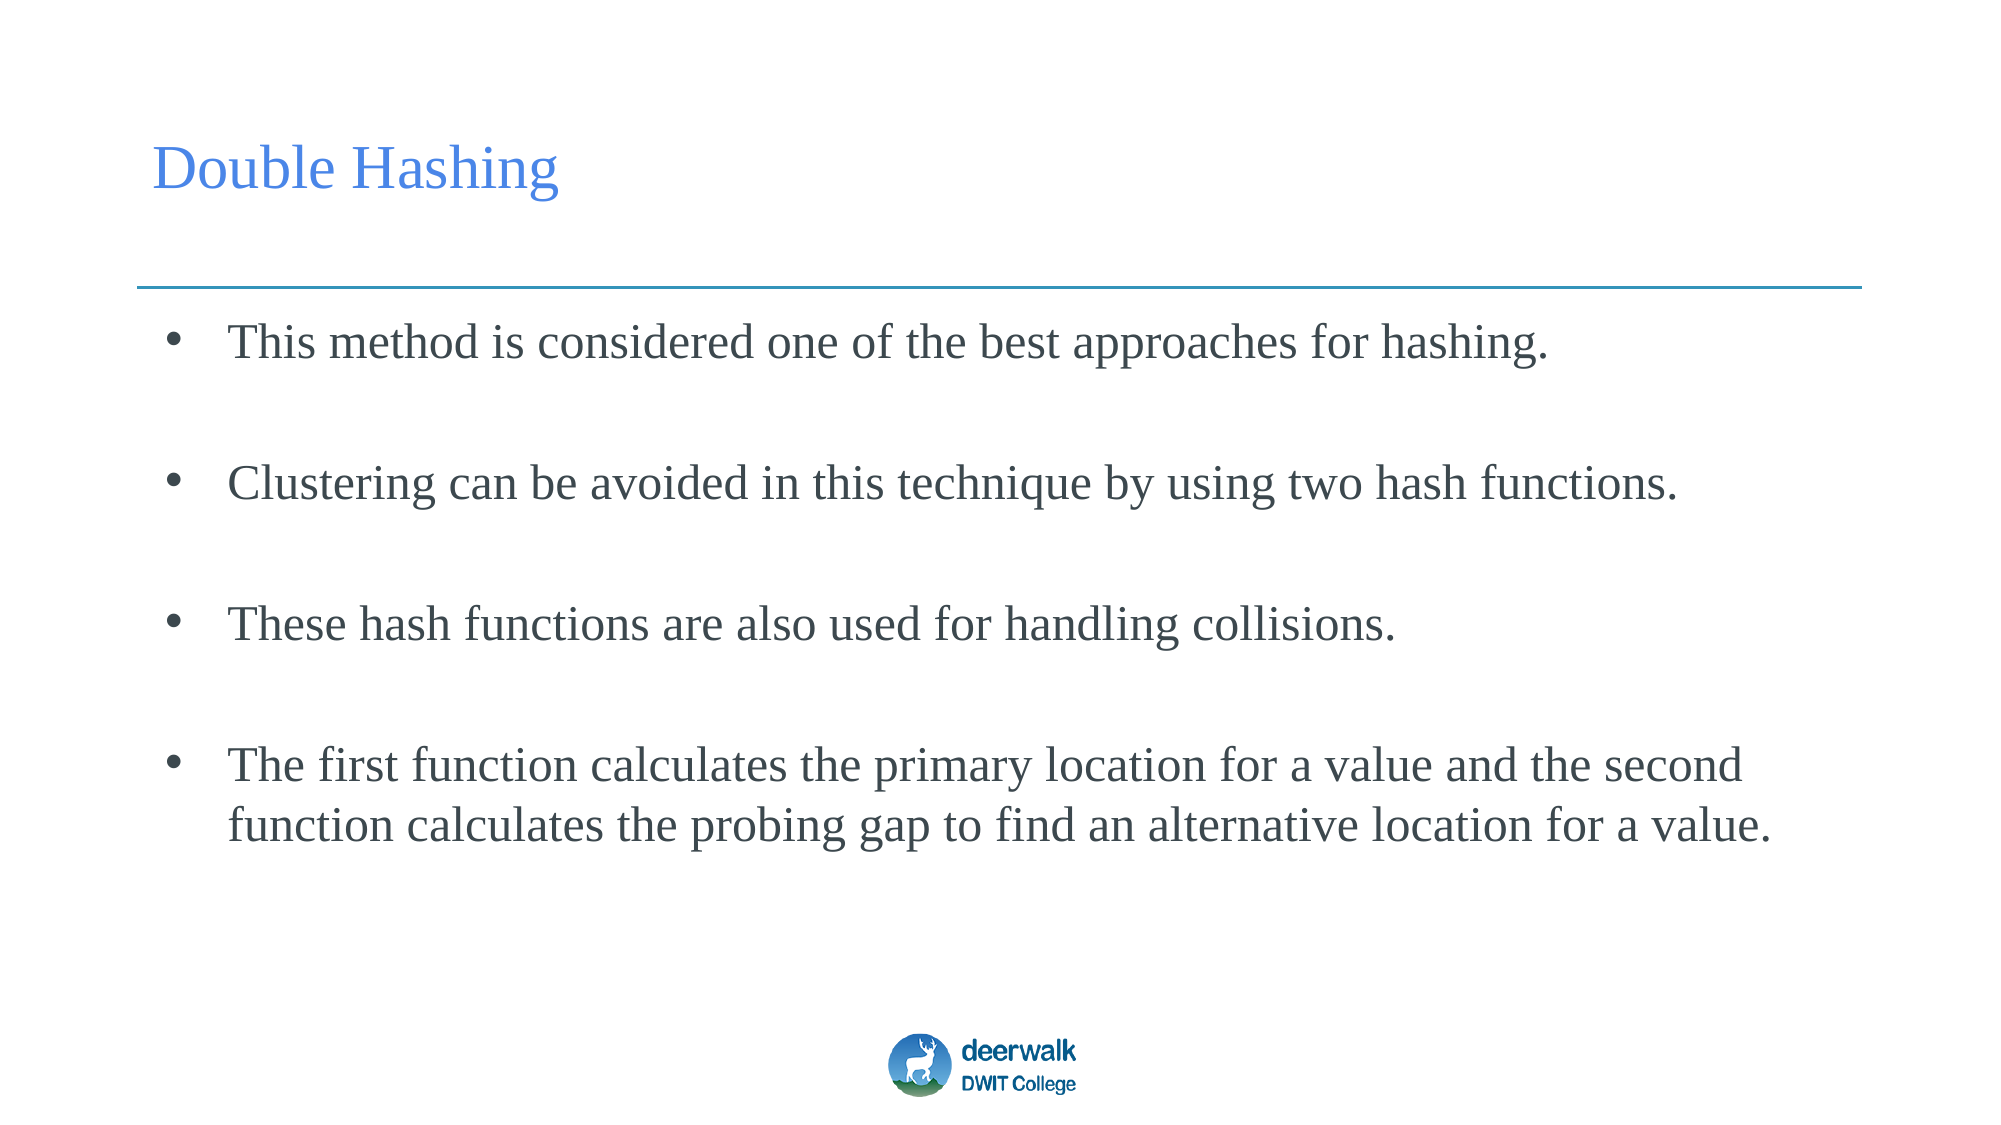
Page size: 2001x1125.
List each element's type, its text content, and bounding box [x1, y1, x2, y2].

list This method is considered one of the best approaches for hashing. Clustering can be avoided in this technique by using two hash functions. These hash functions are also used for handling collisions. The first function calculates the primary location for a value and the second function calculates the probing gap to find an alternative location for a value. [137, 301, 1863, 1015]
picture [873, 1015, 1103, 1120]
title Double Hashing [137, 59, 1863, 278]
